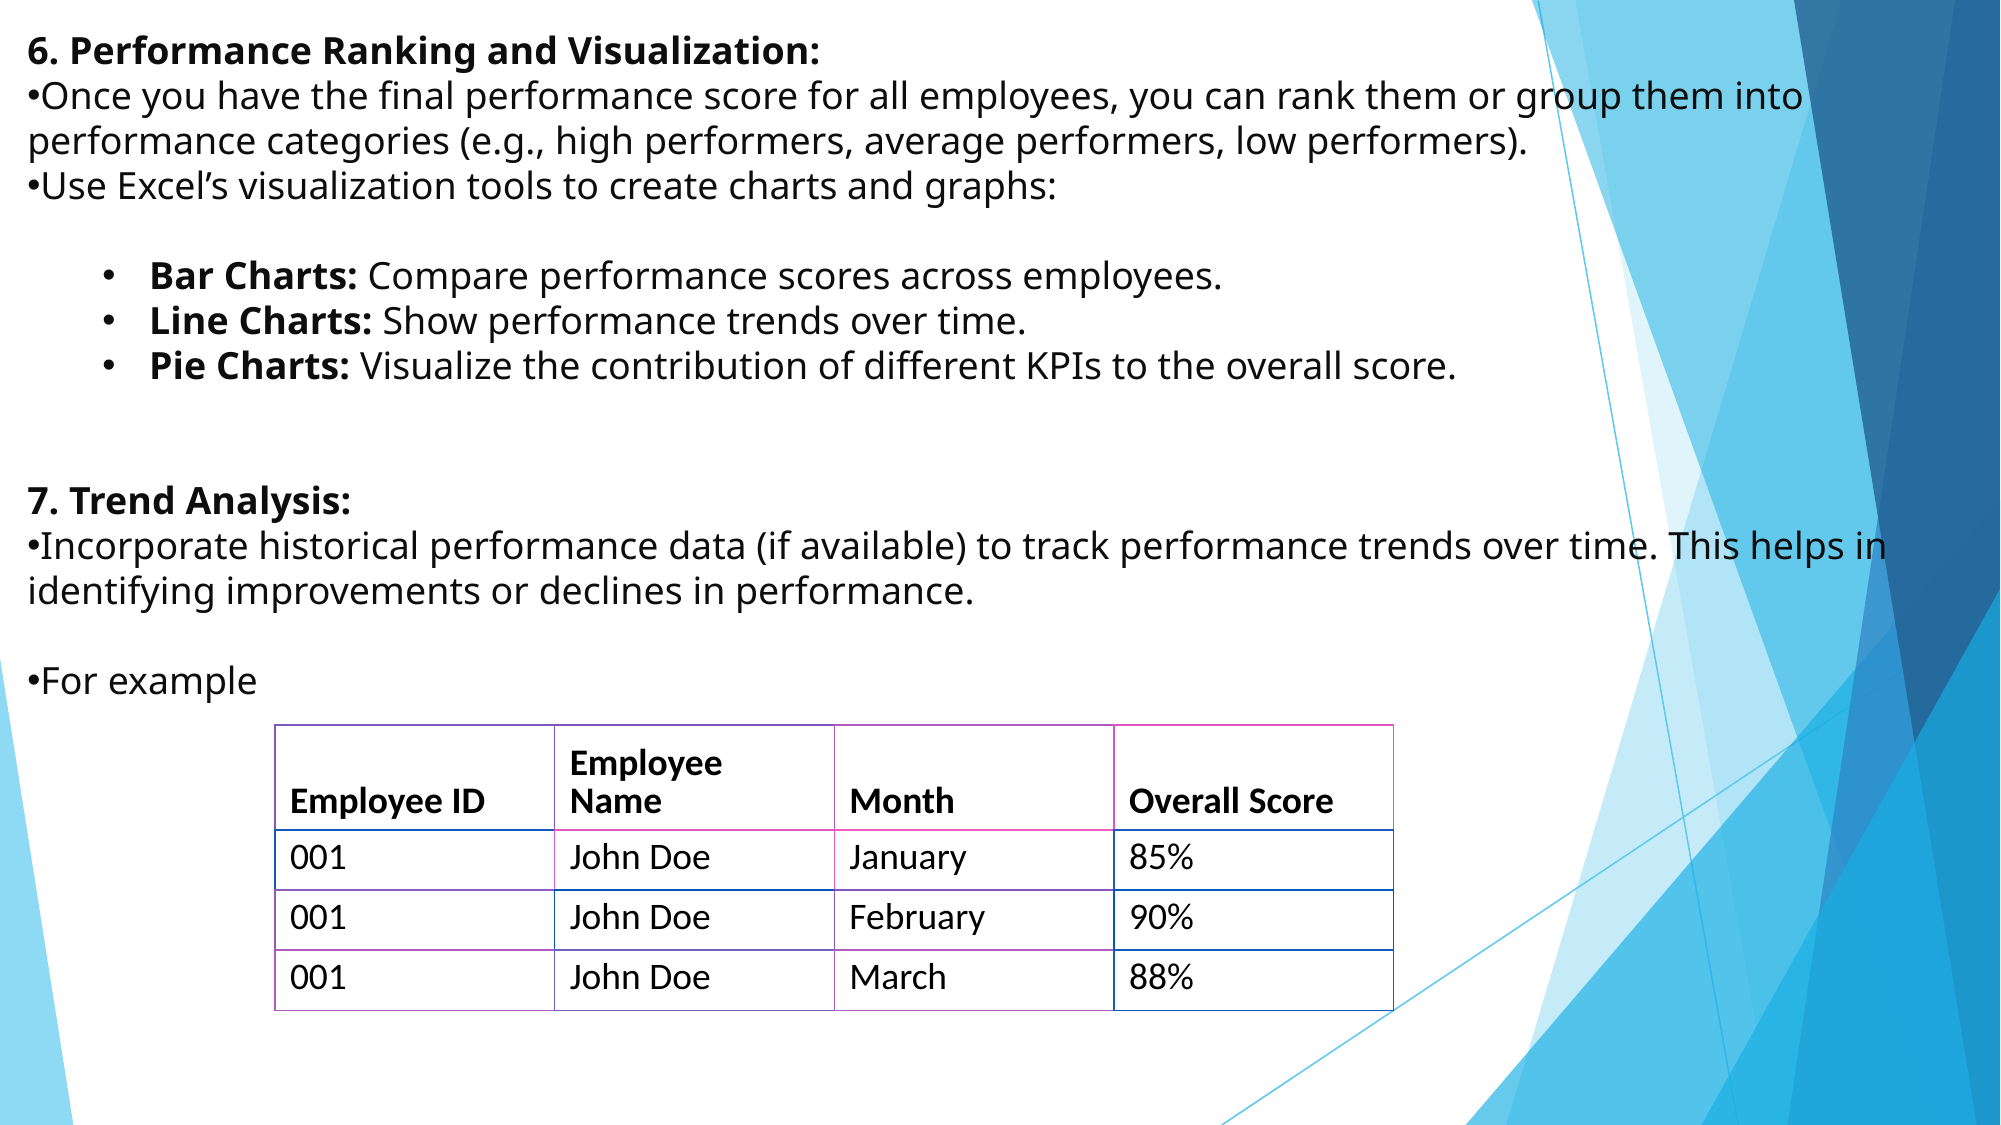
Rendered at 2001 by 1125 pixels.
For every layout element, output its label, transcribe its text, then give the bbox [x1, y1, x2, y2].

table_cell 90% [1115, 891, 1393, 949]
table_cell February [835, 891, 1113, 949]
table_cell 001 [276, 831, 554, 889]
text_box 6. Performance Ranking and Visualization: Once you have the final performance score for all employees, you can rank them or group them into performance categories (e.g., high performers, average performers, low performers). Use Excel’s visualization tools to create charts and graphs: Bar Charts: Compare performance scores across employees. Line Charts: Show performance trends over time. Pie Charts: Visualize the contribution of different KPIs to the overall score. 7. Trend Analysis: Incorporate historical performance data (if available) to track performance trends over time. This helps in identifying improvements or declines in performance. For example [12, 19, 1963, 1125]
table_cell John Doe [555, 891, 834, 949]
table_header Employee ID [276, 726, 554, 829]
table_cell John Doe [555, 951, 834, 1010]
table_header Month [835, 726, 1113, 829]
table_cell 85% [1115, 831, 1393, 889]
table_cell January [835, 831, 1113, 889]
table_cell 001 [276, 951, 554, 1010]
table_cell March [835, 951, 1113, 1010]
table_header Employee Name [555, 726, 834, 829]
table_cell 001 [276, 891, 554, 949]
table_cell John Doe [555, 831, 834, 889]
table_cell 88% [1115, 951, 1393, 1010]
table_header Overall Score [1115, 726, 1393, 829]
